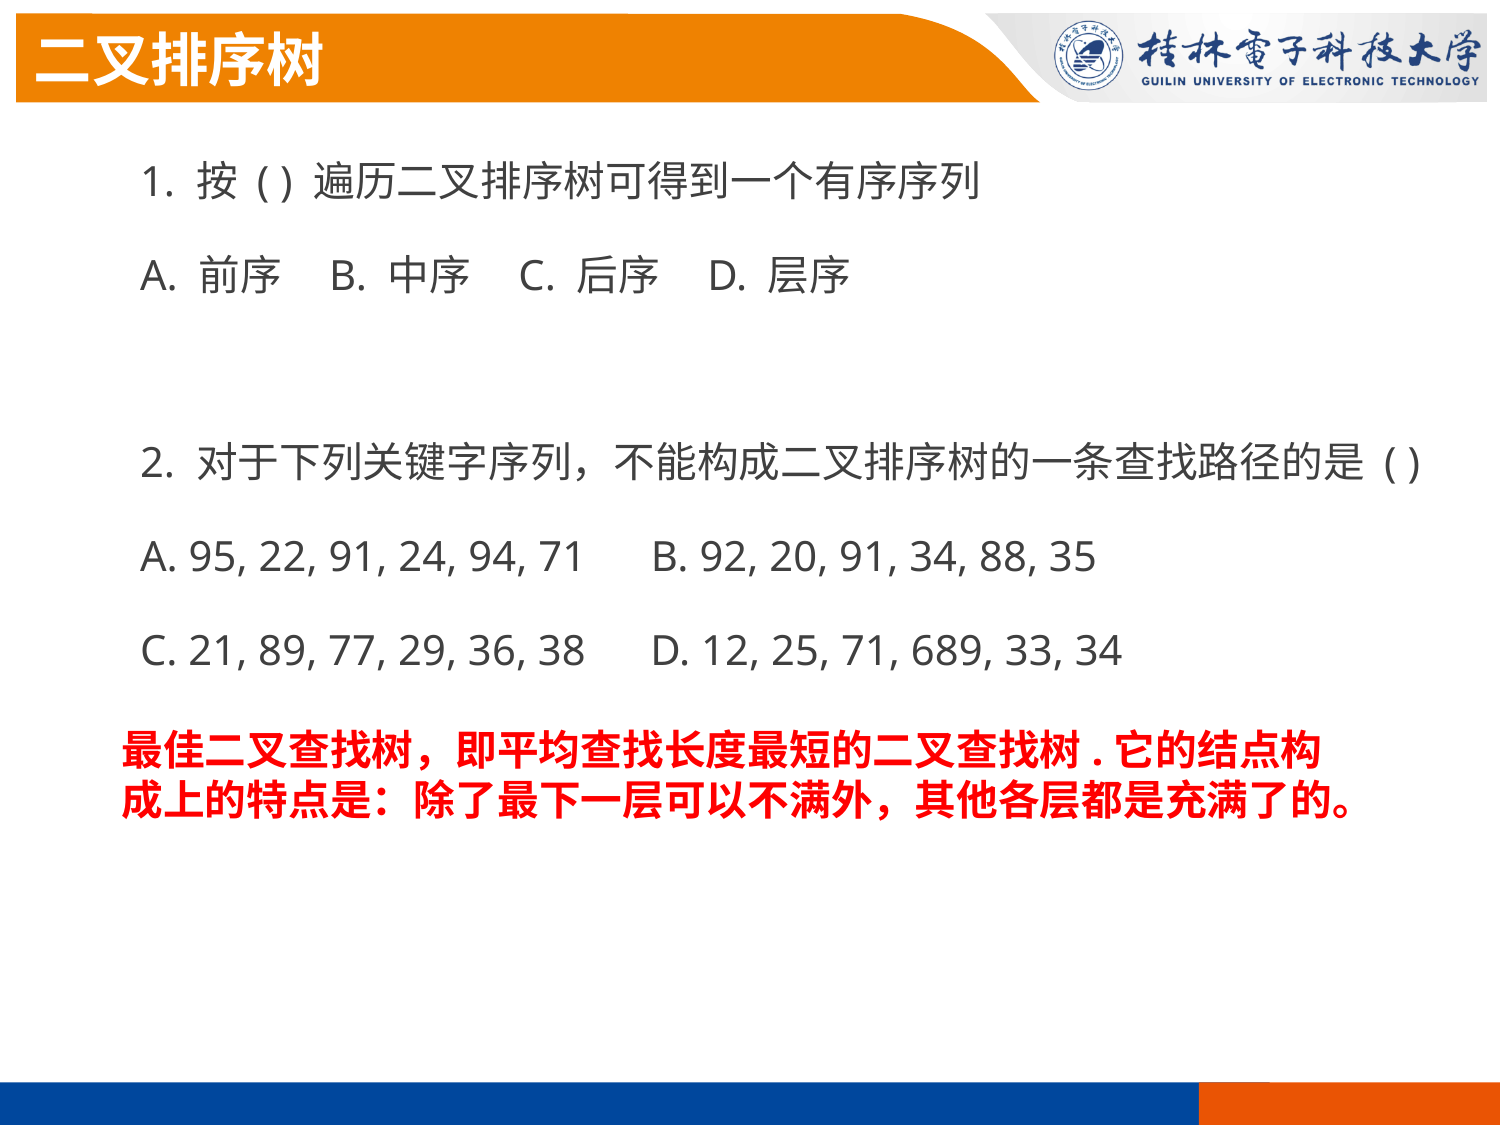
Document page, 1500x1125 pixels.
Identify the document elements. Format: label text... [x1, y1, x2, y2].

picture [1040, 0, 1500, 103]
text_box 最佳二叉查找树，即平均查找长度最短的二叉查找树.它的结点构成上的特点是：除了最下一层可以不满外，其他各层都是充满了的。 [106, 715, 1365, 831]
text_box 二叉排序树 [19, 15, 957, 101]
text_box 1. 按 ( ) 遍历二叉排序树可得到一个有序序列 A. 前序 B. 中序 C. 后序 D. 层序 2. 对于下列关键字序列，不能构成二叉排序树的一条查找路径的是 ( ) A. 95, 22, 91, 24, 94, 71 B. 92, 20, 91, 34, 88, 35 C. 21, 89, 77, 29, 36, 38 D. 12, 25, 71, 689, 33, 34 [0, 103, 1476, 682]
